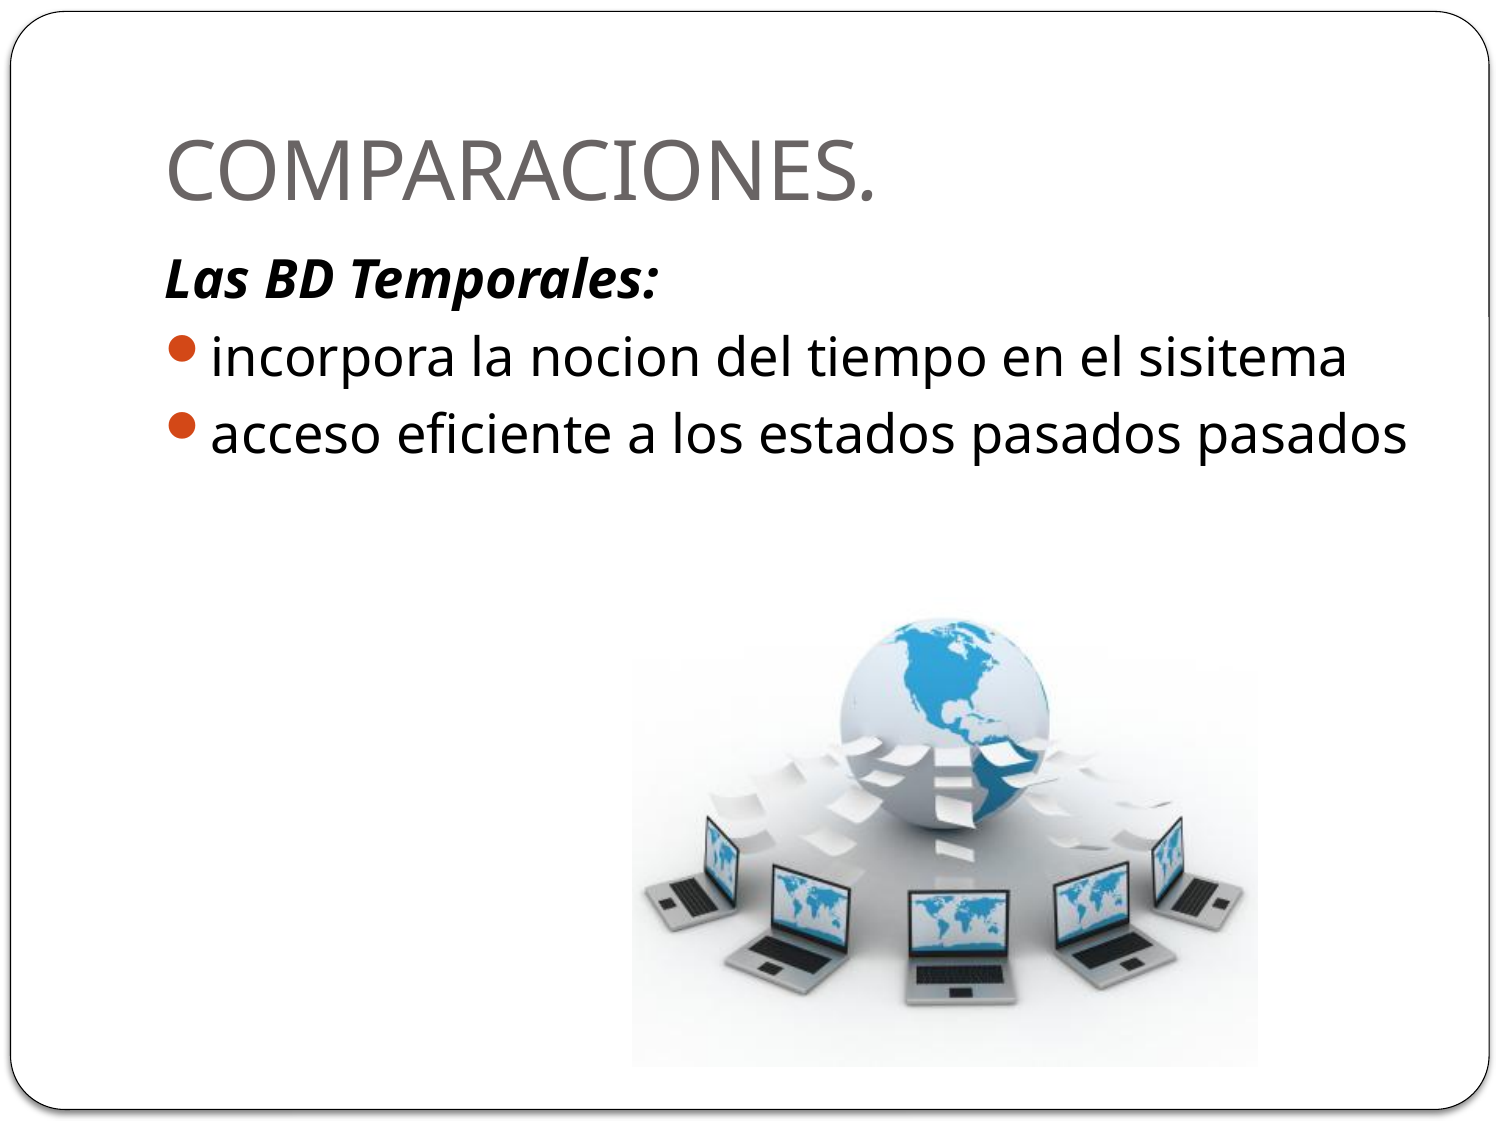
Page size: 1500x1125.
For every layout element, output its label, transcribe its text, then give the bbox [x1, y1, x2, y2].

title COMPARACIONES. [150, 45, 1425, 233]
picture [632, 597, 1259, 1067]
list Las BD Temporales: incorpora la nocion del tiempo en el sisitema acceso eficiente a los estados pasados pasados [150, 237, 1425, 988]
